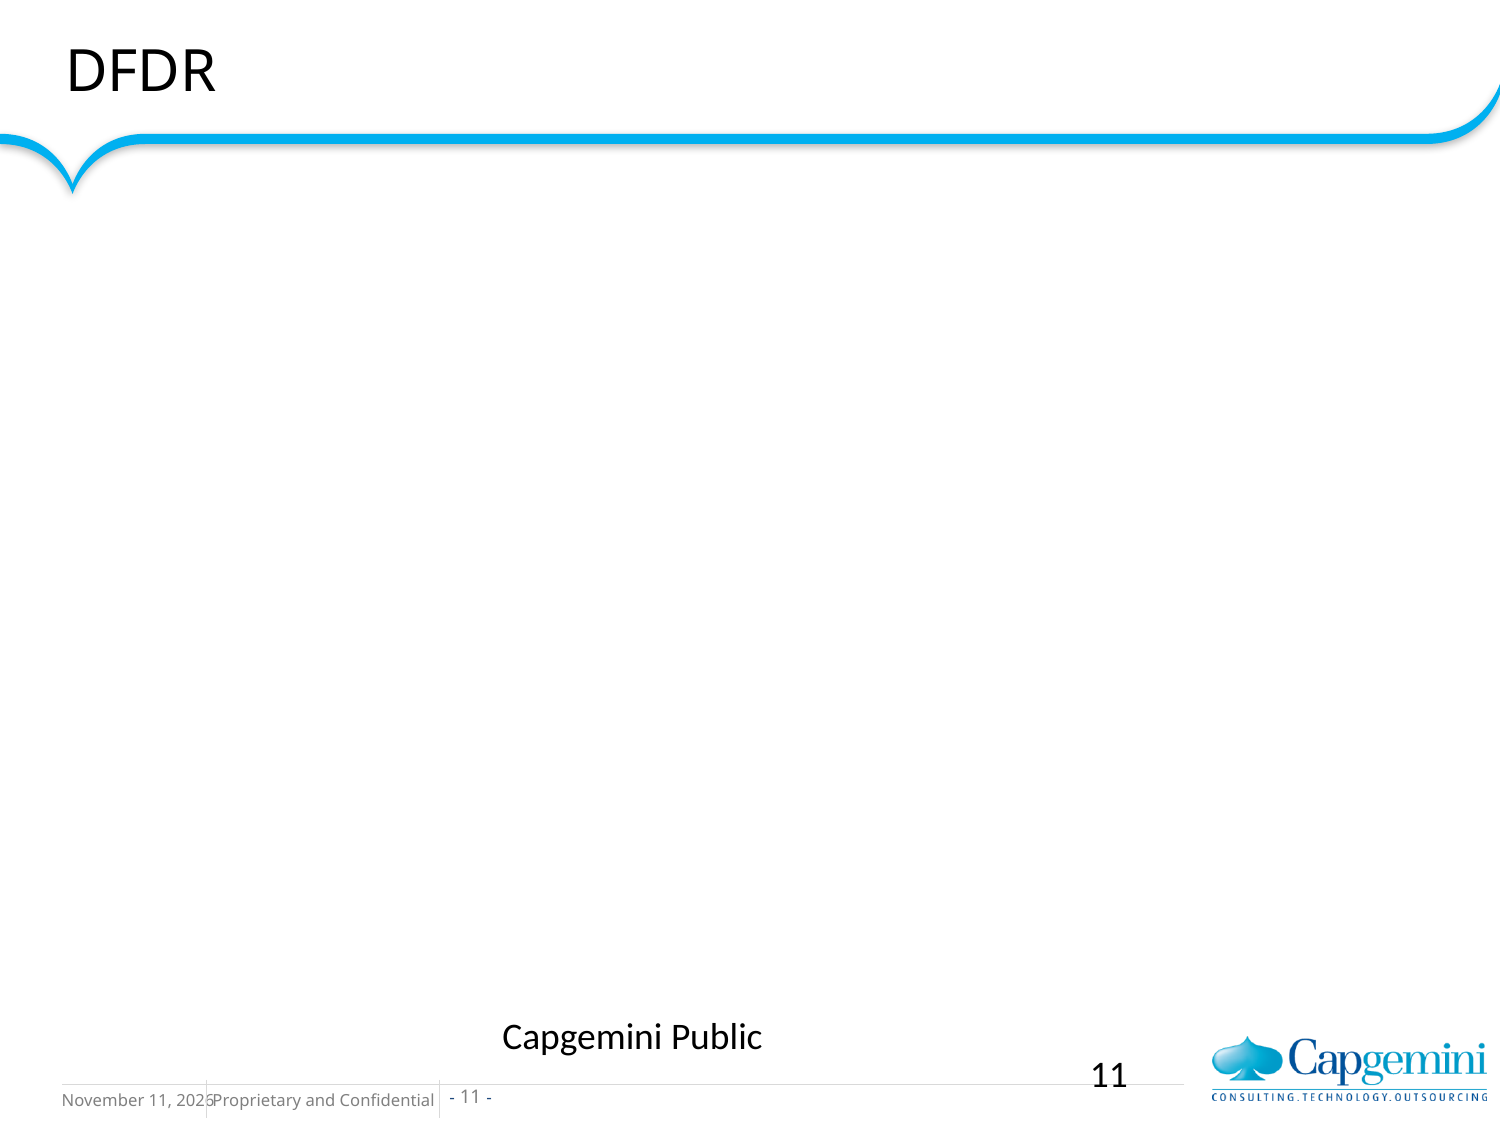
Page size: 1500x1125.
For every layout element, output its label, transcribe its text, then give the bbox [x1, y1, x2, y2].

title DFDR [50, 3, 1400, 134]
slide_number 11 [1074, 1042, 1425, 1103]
footer Capgemini Public [487, 1004, 963, 1065]
picture [1249, 1036, 1487, 1101]
picture [1212, 1036, 1247, 1042]
